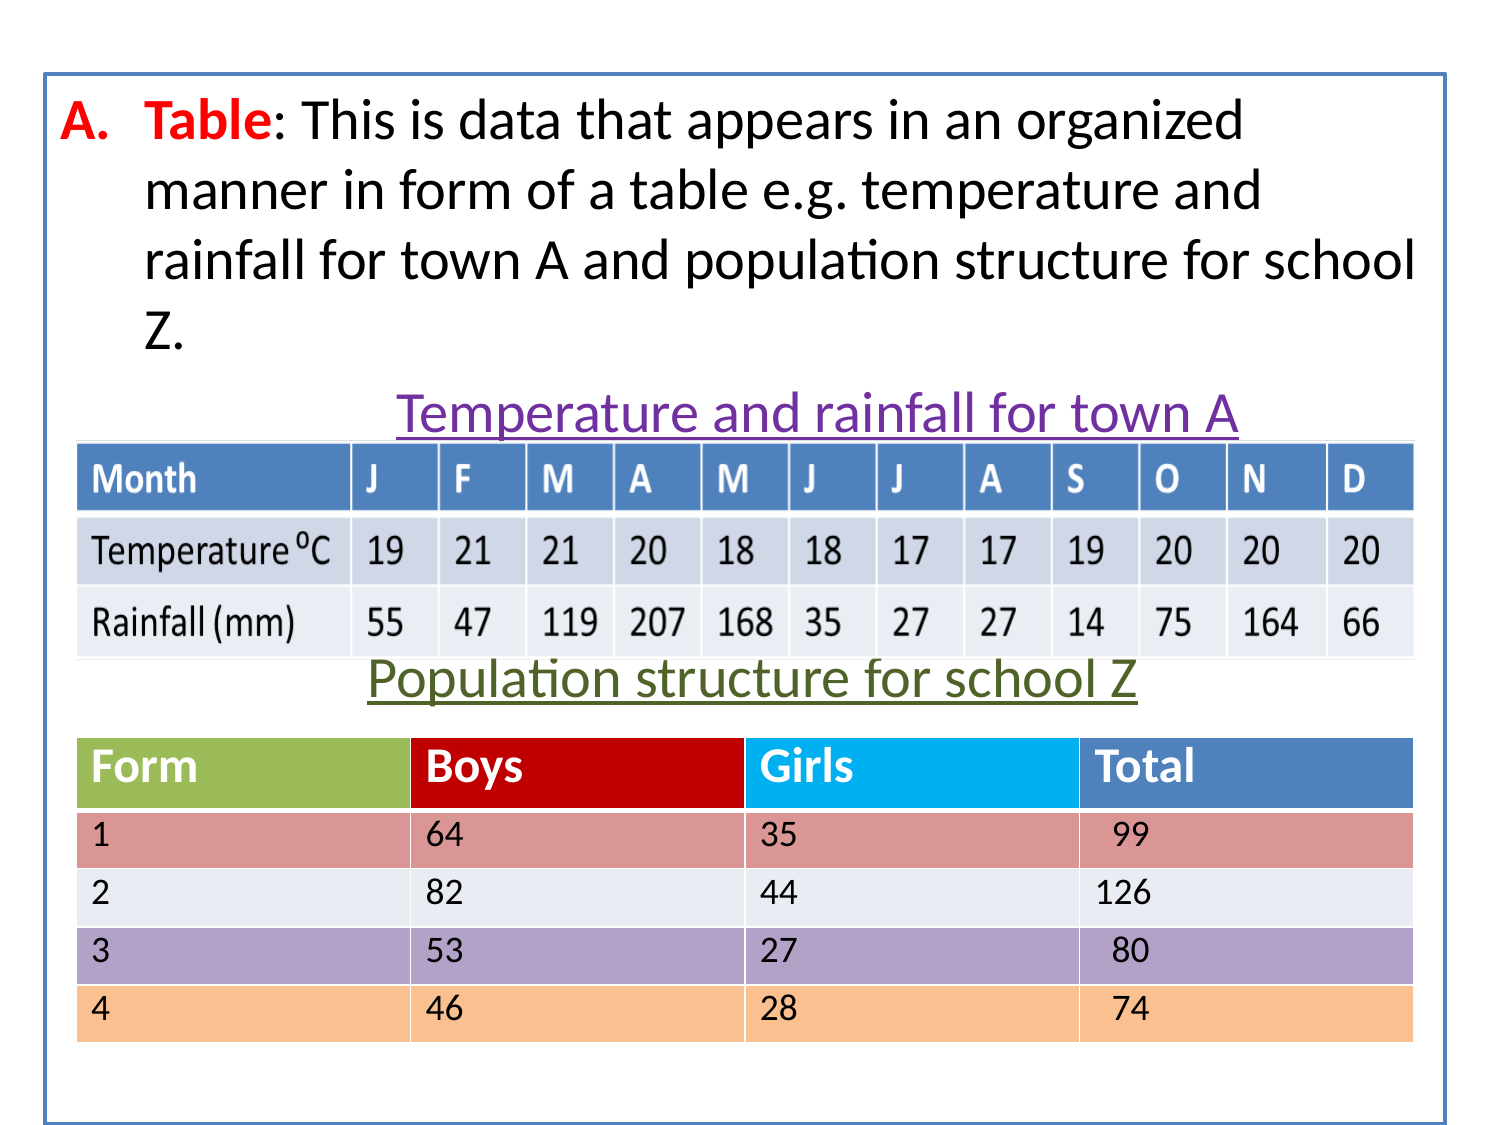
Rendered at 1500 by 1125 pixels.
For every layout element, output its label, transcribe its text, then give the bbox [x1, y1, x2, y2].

table_cell 27 [746, 928, 1079, 984]
table_cell 46 [411, 986, 744, 1042]
table_cell 35 [746, 813, 1079, 868]
table_cell 4 [77, 986, 410, 1042]
table_cell 2 [77, 869, 410, 926]
table_header Total [1080, 738, 1413, 808]
list Table: This is data that appears in an organized manner in form of a table e.g. temperature and rainfall for town A and population structure for school Z. Temperature and rainfall for town A Population structure for school Z [43, 72, 1447, 1125]
table_cell 82 [411, 869, 744, 926]
table_cell 1 [77, 813, 410, 868]
table_cell 74 [1080, 986, 1413, 1042]
table_cell 3 [77, 928, 410, 984]
table_header Boys [411, 738, 744, 808]
table_header Form [77, 738, 410, 808]
picture [75, 437, 1415, 676]
table_cell 80 [1080, 928, 1413, 984]
table_cell 28 [746, 986, 1079, 1042]
table_cell 126 [1080, 869, 1413, 926]
table_cell 99 [1080, 813, 1413, 868]
table_header Girls [746, 738, 1079, 808]
table_cell 64 [411, 813, 744, 868]
table_cell 44 [746, 869, 1079, 926]
table_cell 53 [411, 928, 744, 984]
